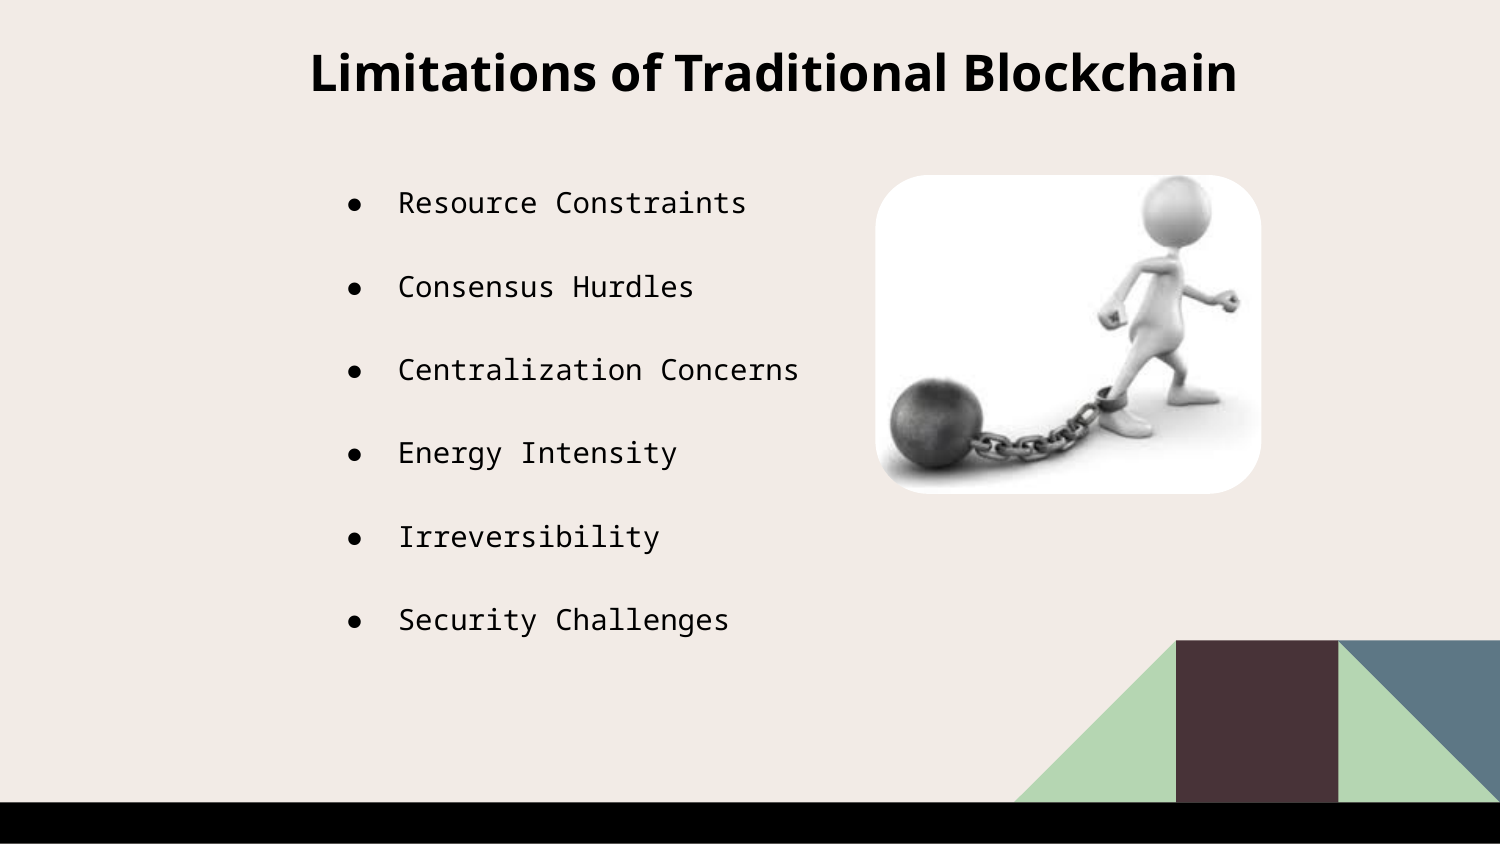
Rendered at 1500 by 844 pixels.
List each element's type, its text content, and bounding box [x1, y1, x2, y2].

list Resource Constraints Consensus Hurdles Centralization Concerns Energy Intensity Irreversibility Security Challenges [307, 165, 1241, 790]
title Limitations of Traditional Blockchain [75, 21, 1474, 122]
picture [875, 174, 1262, 495]
